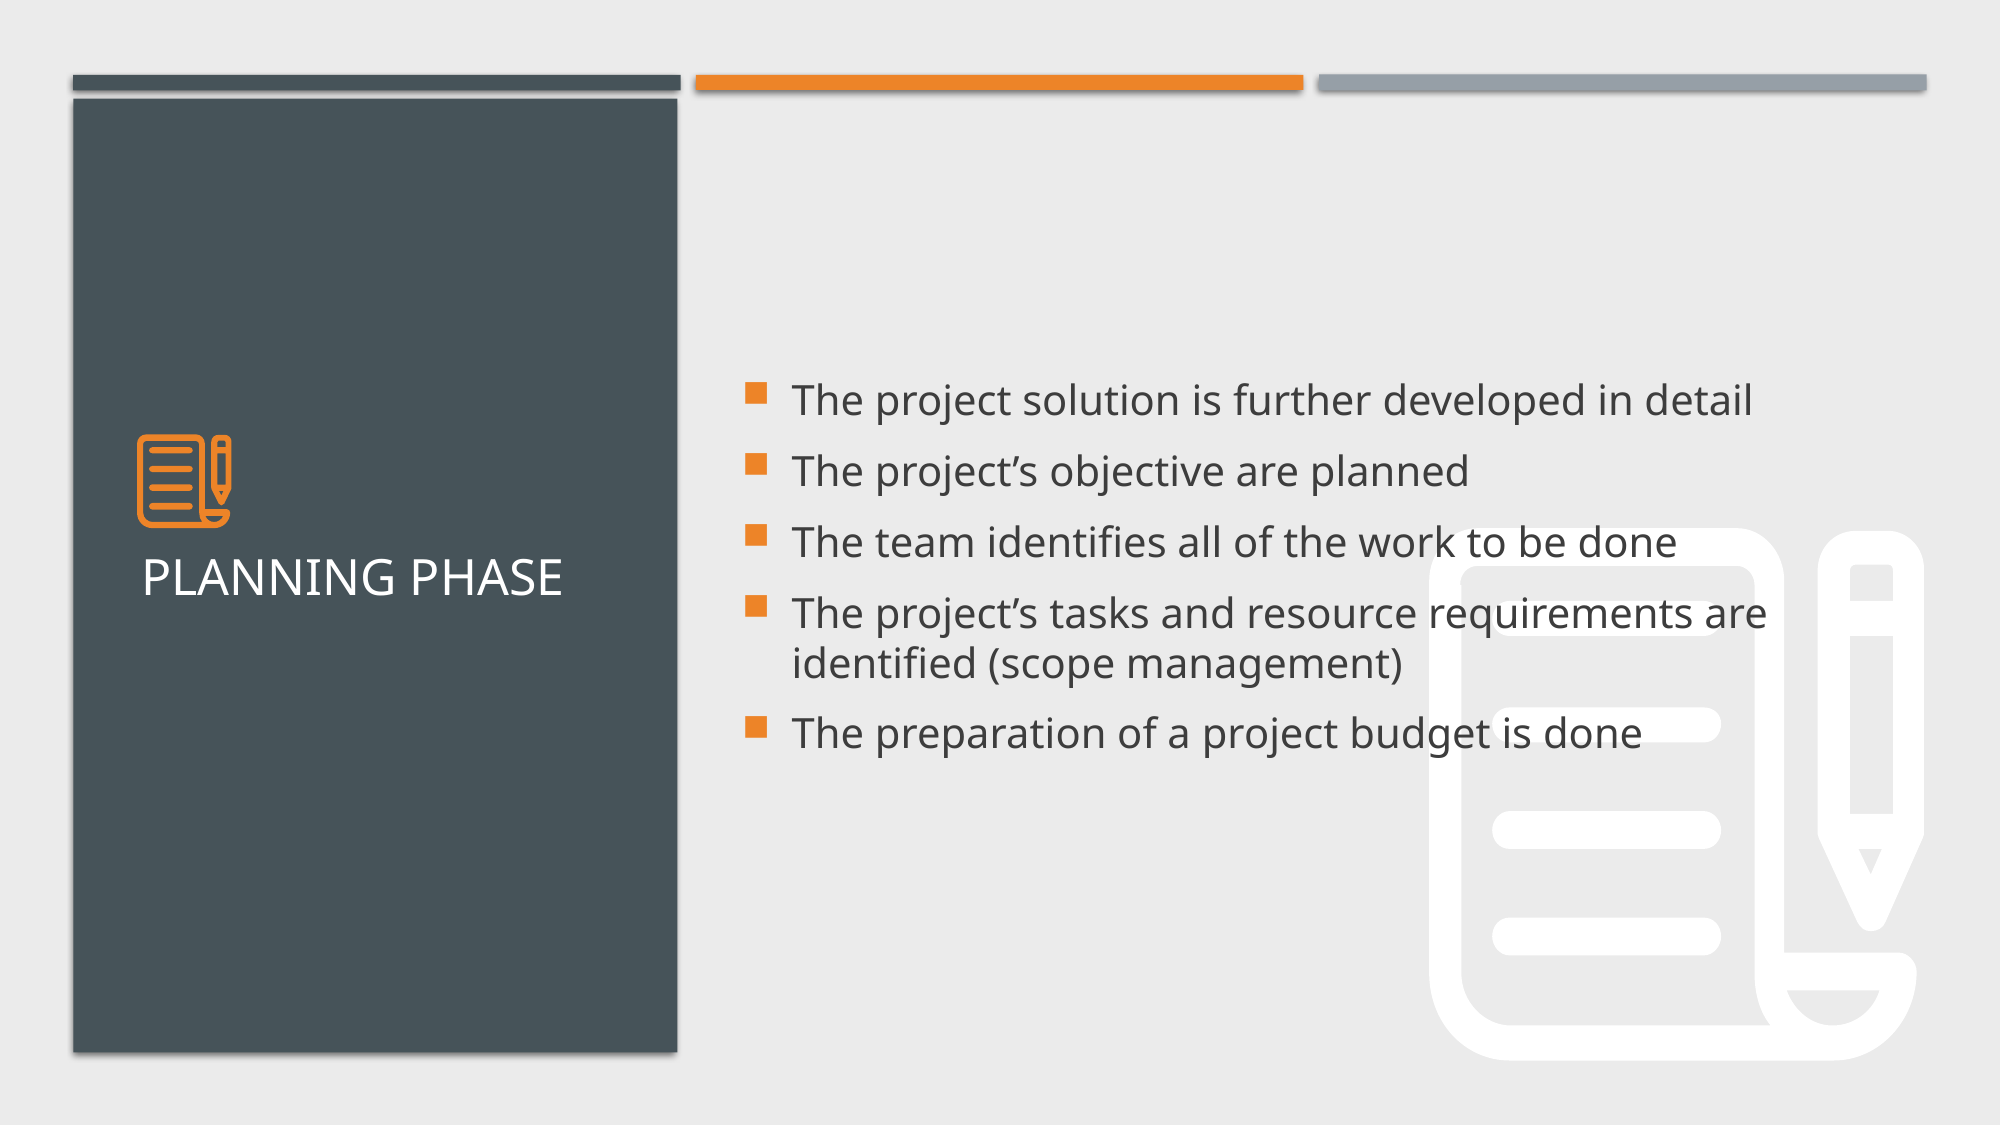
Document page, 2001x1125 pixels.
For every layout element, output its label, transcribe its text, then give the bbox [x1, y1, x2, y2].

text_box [1427, 527, 1926, 1062]
list The project solution is further developed in detail The project’s objective are planned The team identifies all of the work to be done The project’s tasks and resource requirements are identified (scope management) The preparation of a project budget is done [726, 218, 1818, 983]
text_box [136, 433, 233, 529]
title Planning phase [125, 434, 624, 717]
